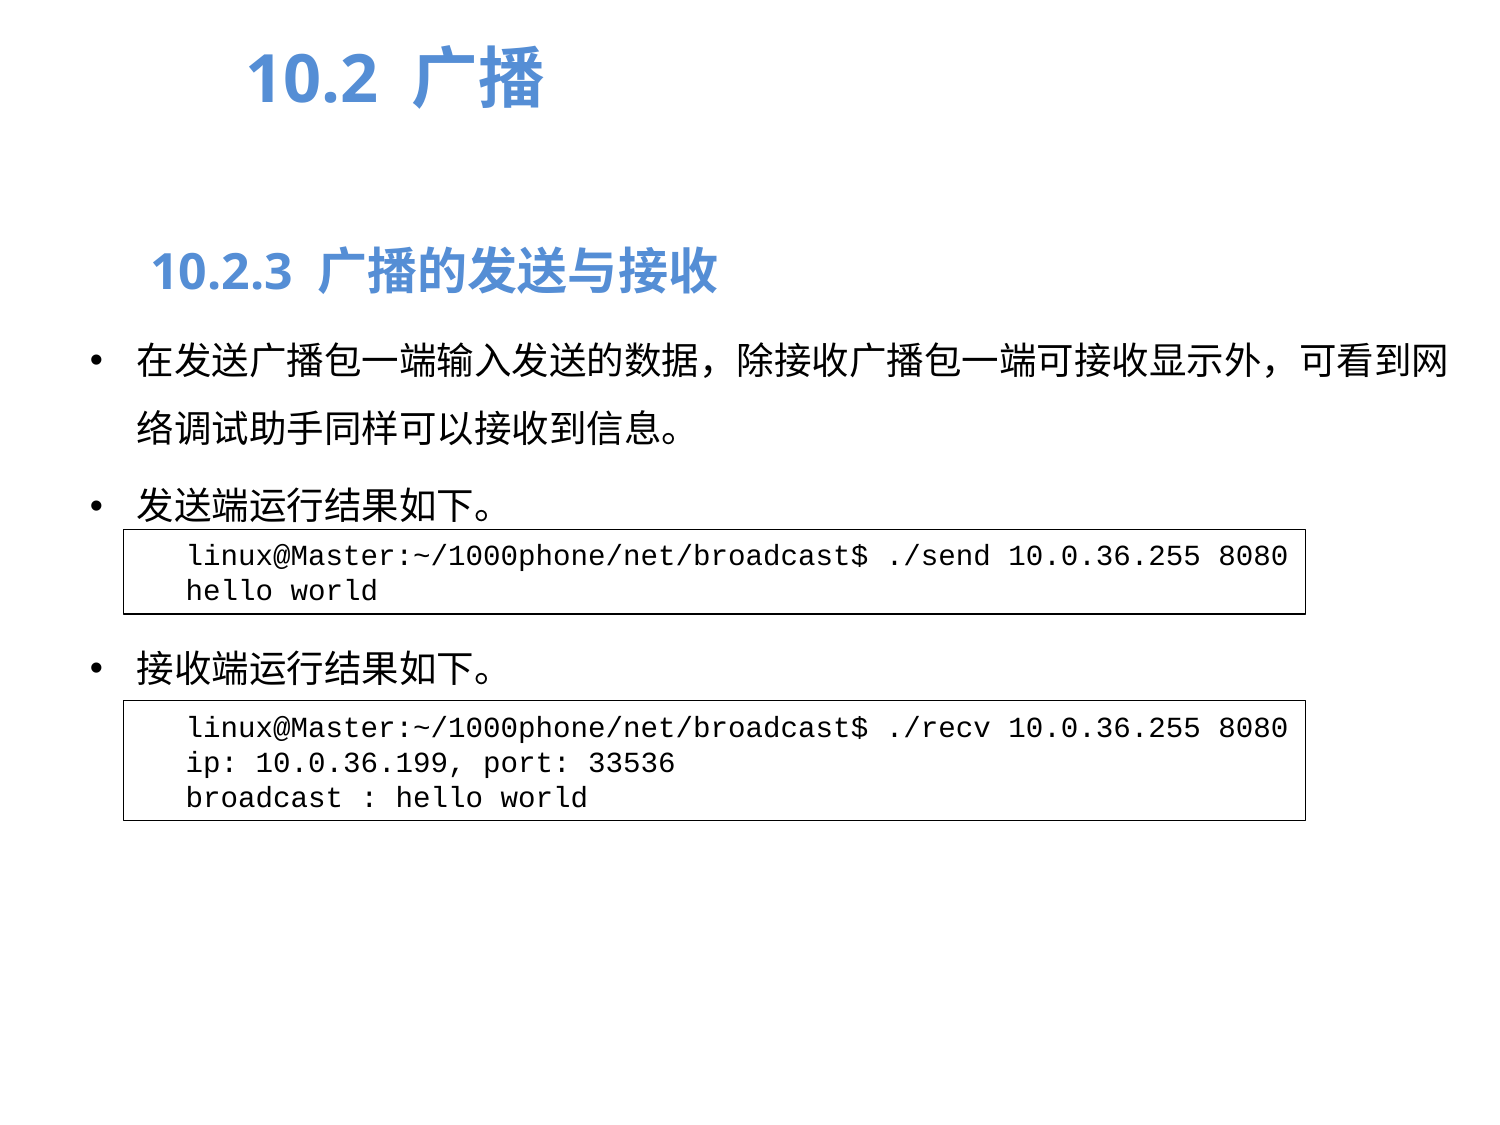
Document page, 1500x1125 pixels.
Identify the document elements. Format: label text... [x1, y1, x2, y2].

text_box 在发送广播包一端输入发送的数据，除接收广播包一端可接收显示外，可看到网络调试助手同样可以接收到信息。 发送端运行结果如下。 [0, 307, 1500, 535]
text_box 接收端运行结果如下。 [0, 615, 1500, 698]
text_box linux@Master:~/1000phone/net/broadcast$ ./recv 10.0.36.255 8080 ip: 10.0.36.199, port: 33536 broadcast : hello world [123, 700, 1306, 821]
text_box linux@Master:~/1000phone/net/broadcast$ ./send 10.0.36.255 8080 hello world [123, 529, 1306, 614]
text_box 10.2 广播 [230, 29, 1069, 122]
text_box 10.2.3 广播的发送与接收 [135, 231, 975, 307]
